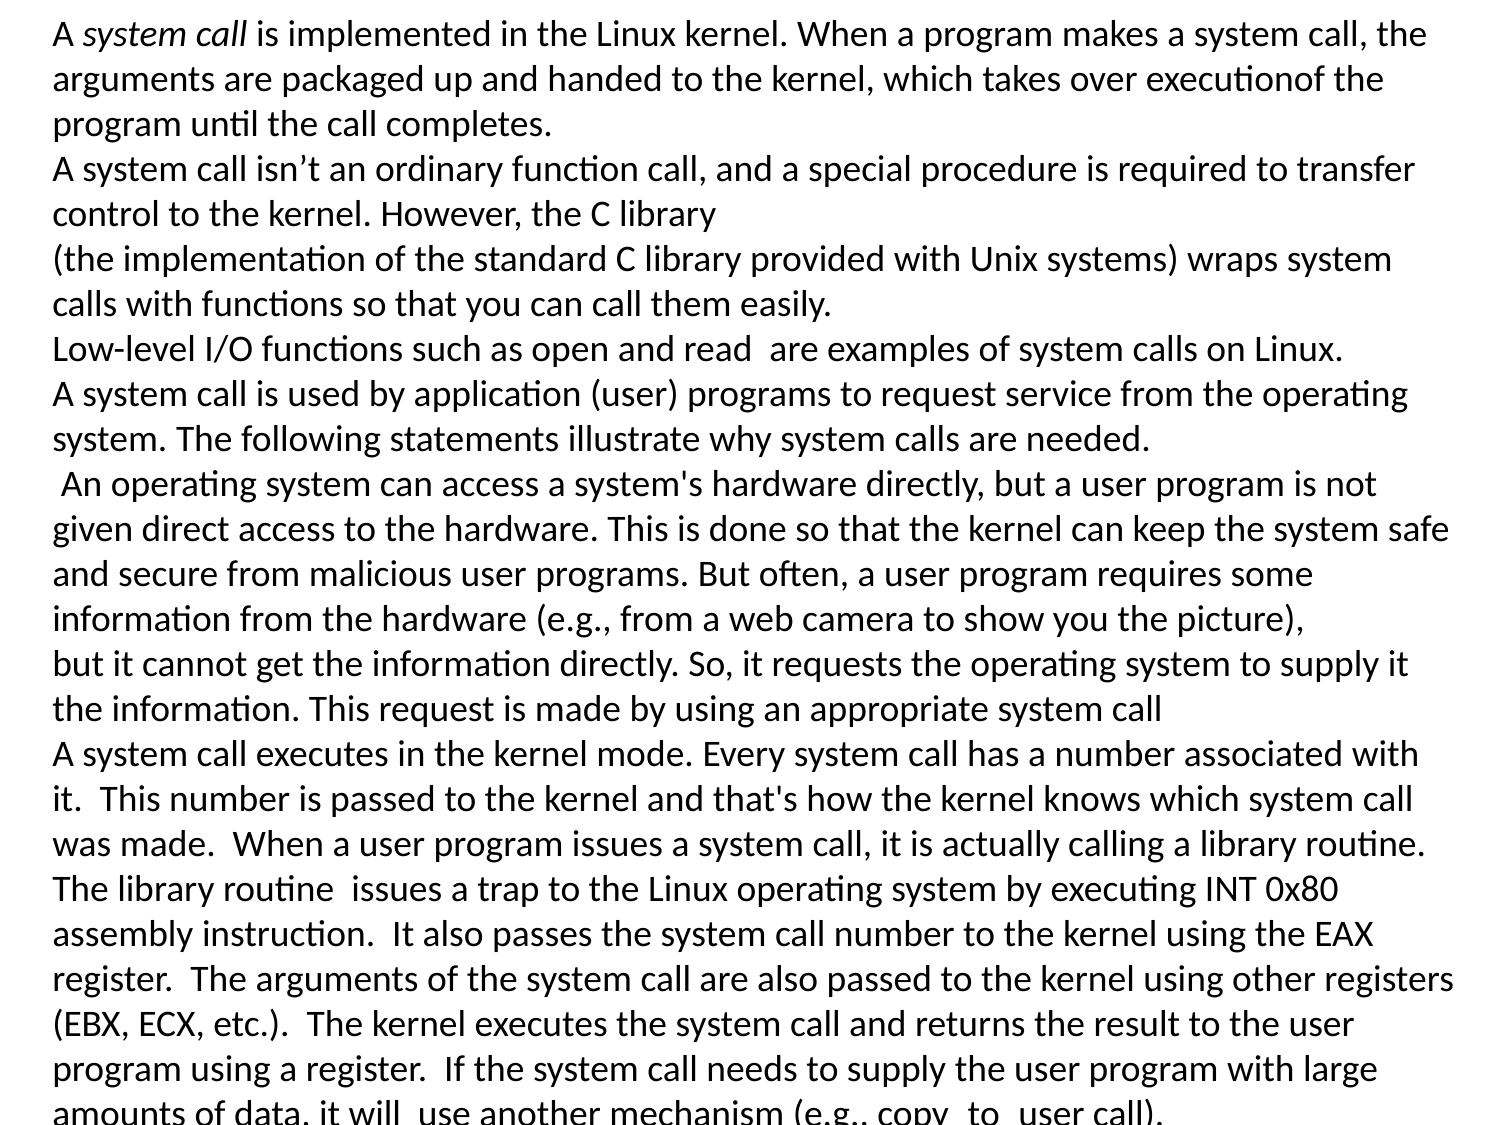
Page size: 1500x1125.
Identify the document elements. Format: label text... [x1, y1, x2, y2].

text_box A system call is implemented in the Linux kernel. When a program makes a system call, the arguments are packaged up and handed to the kernel, which takes over executionof the program until the call completes. A system call isn’t an ordinary function call, and a special procedure is required to transfer control to the kernel. However, the C library (the implementation of the standard C library provided with Unix systems) wraps system calls with functions so that you can call them easily. Low-level I/O functions such as open and read are examples of system calls on Linux. A system call is used by application (user) programs to request service from the operating system. The following statements illustrate why system calls are needed. An operating system can access a system's hardware directly, but a user program is not given direct access to the hardware. This is done so that the kernel can keep the system safe and secure from malicious user programs. But often, a user program requires some information from the hardware (e.g., from a web camera to show you the picture), but it cannot get the information directly. So, it requests the operating system to supply it the information. This request is made by using an appropriate system call A system call executes in the kernel mode. Every system call has a number associated with it. This number is passed to the kernel and that's how the kernel knows which system call was made. When a user program issues a system call, it is actually calling a library routine. The library routine issues a trap to the Linux operating system by executing INT 0x80 assembly instruction. It also passes the system call number to the kernel using the EAX register. The arguments of the system call are also passed to the kernel using other registers (EBX, ECX, etc.). The kernel executes the system call and returns the result to the user program using a register. If the system call needs to supply the user program with large amounts of data, it will use another mechanism (e.g., copy_to_user call). [37, 1, 1475, 1125]
